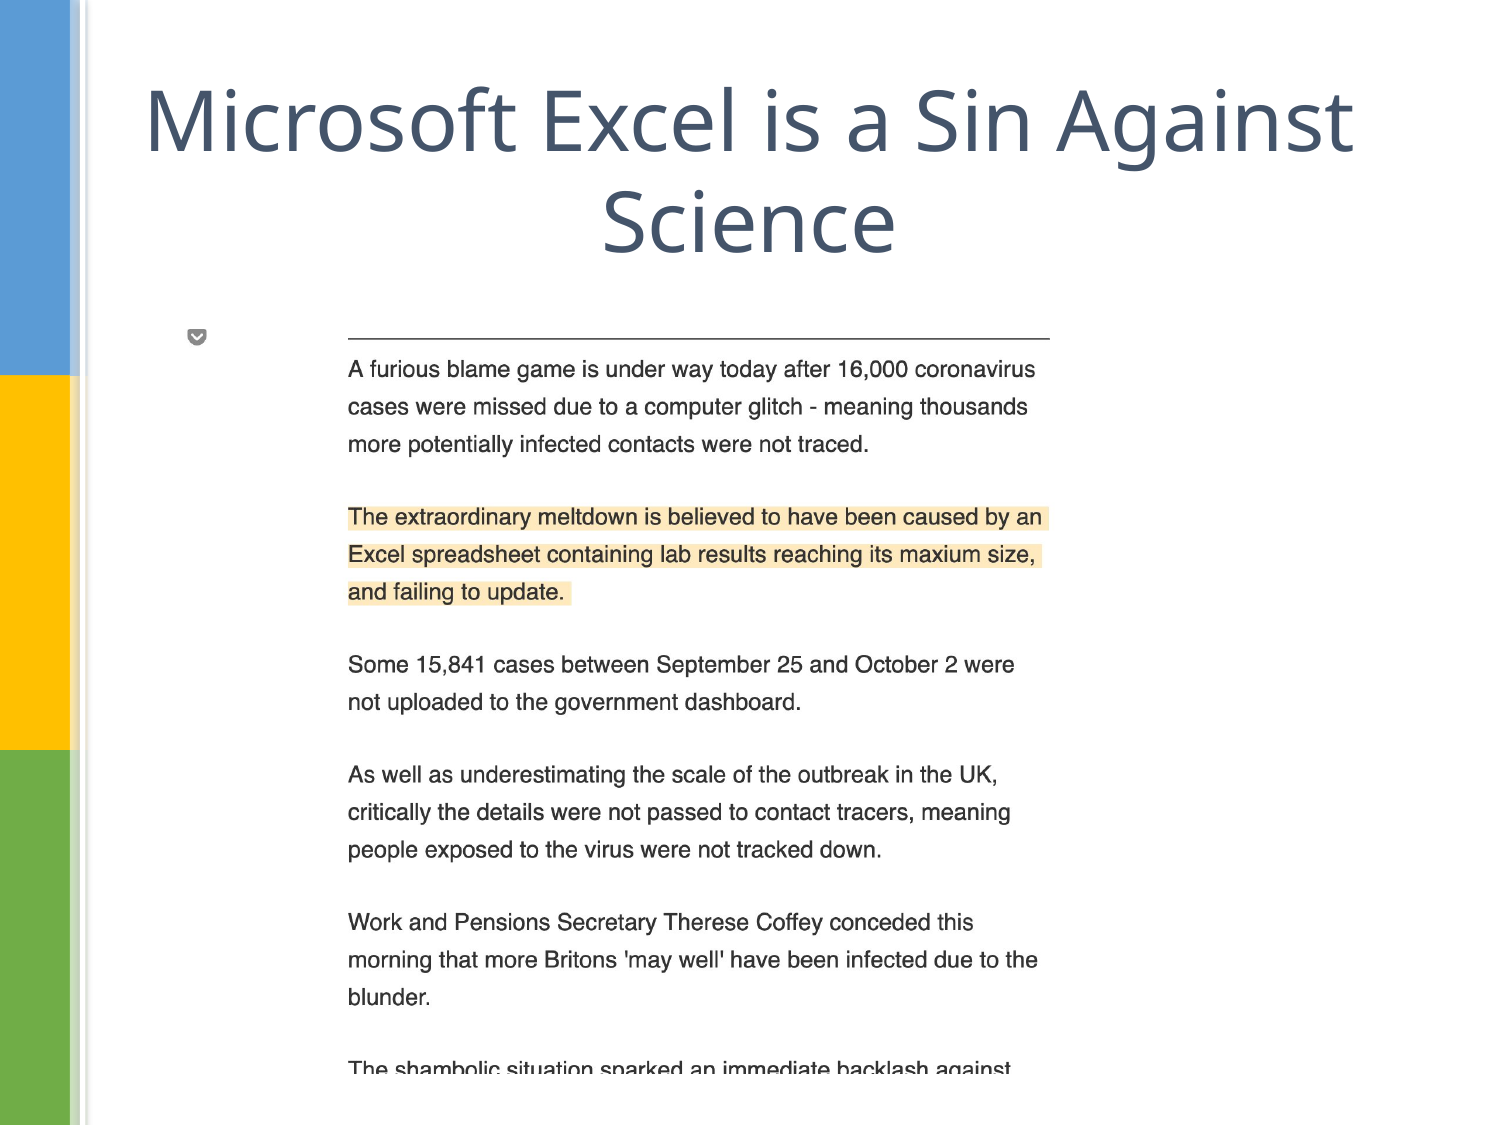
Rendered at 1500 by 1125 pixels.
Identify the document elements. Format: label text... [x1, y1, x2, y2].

picture [108, 324, 1260, 1074]
title Microsoft Excel is a Sin Against Science [103, 59, 1397, 278]
